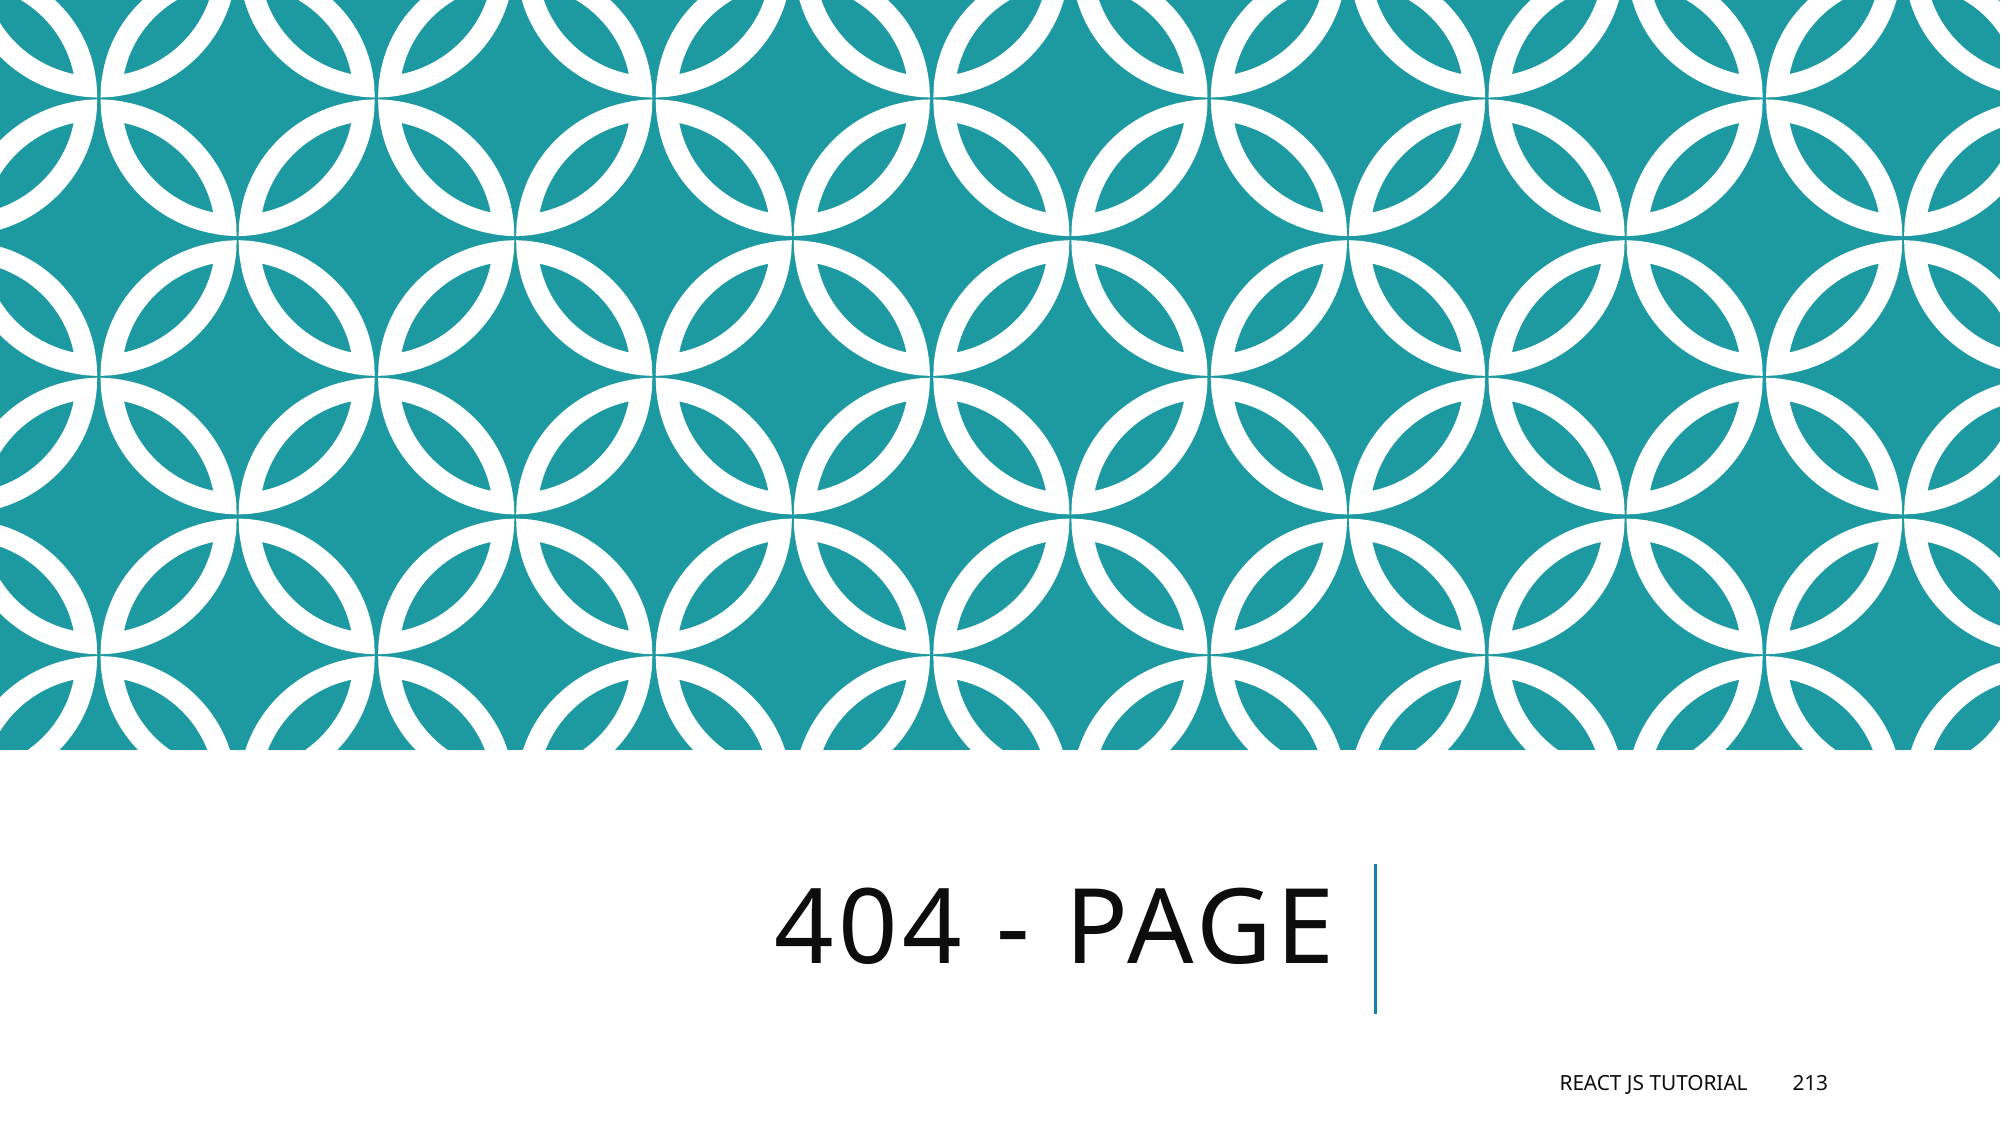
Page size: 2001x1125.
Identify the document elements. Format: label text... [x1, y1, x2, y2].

footer React JS Tutorial [794, 1061, 1763, 1107]
title 404 - page [75, 813, 1350, 1054]
slide_number 213 [1777, 1061, 1938, 1107]
